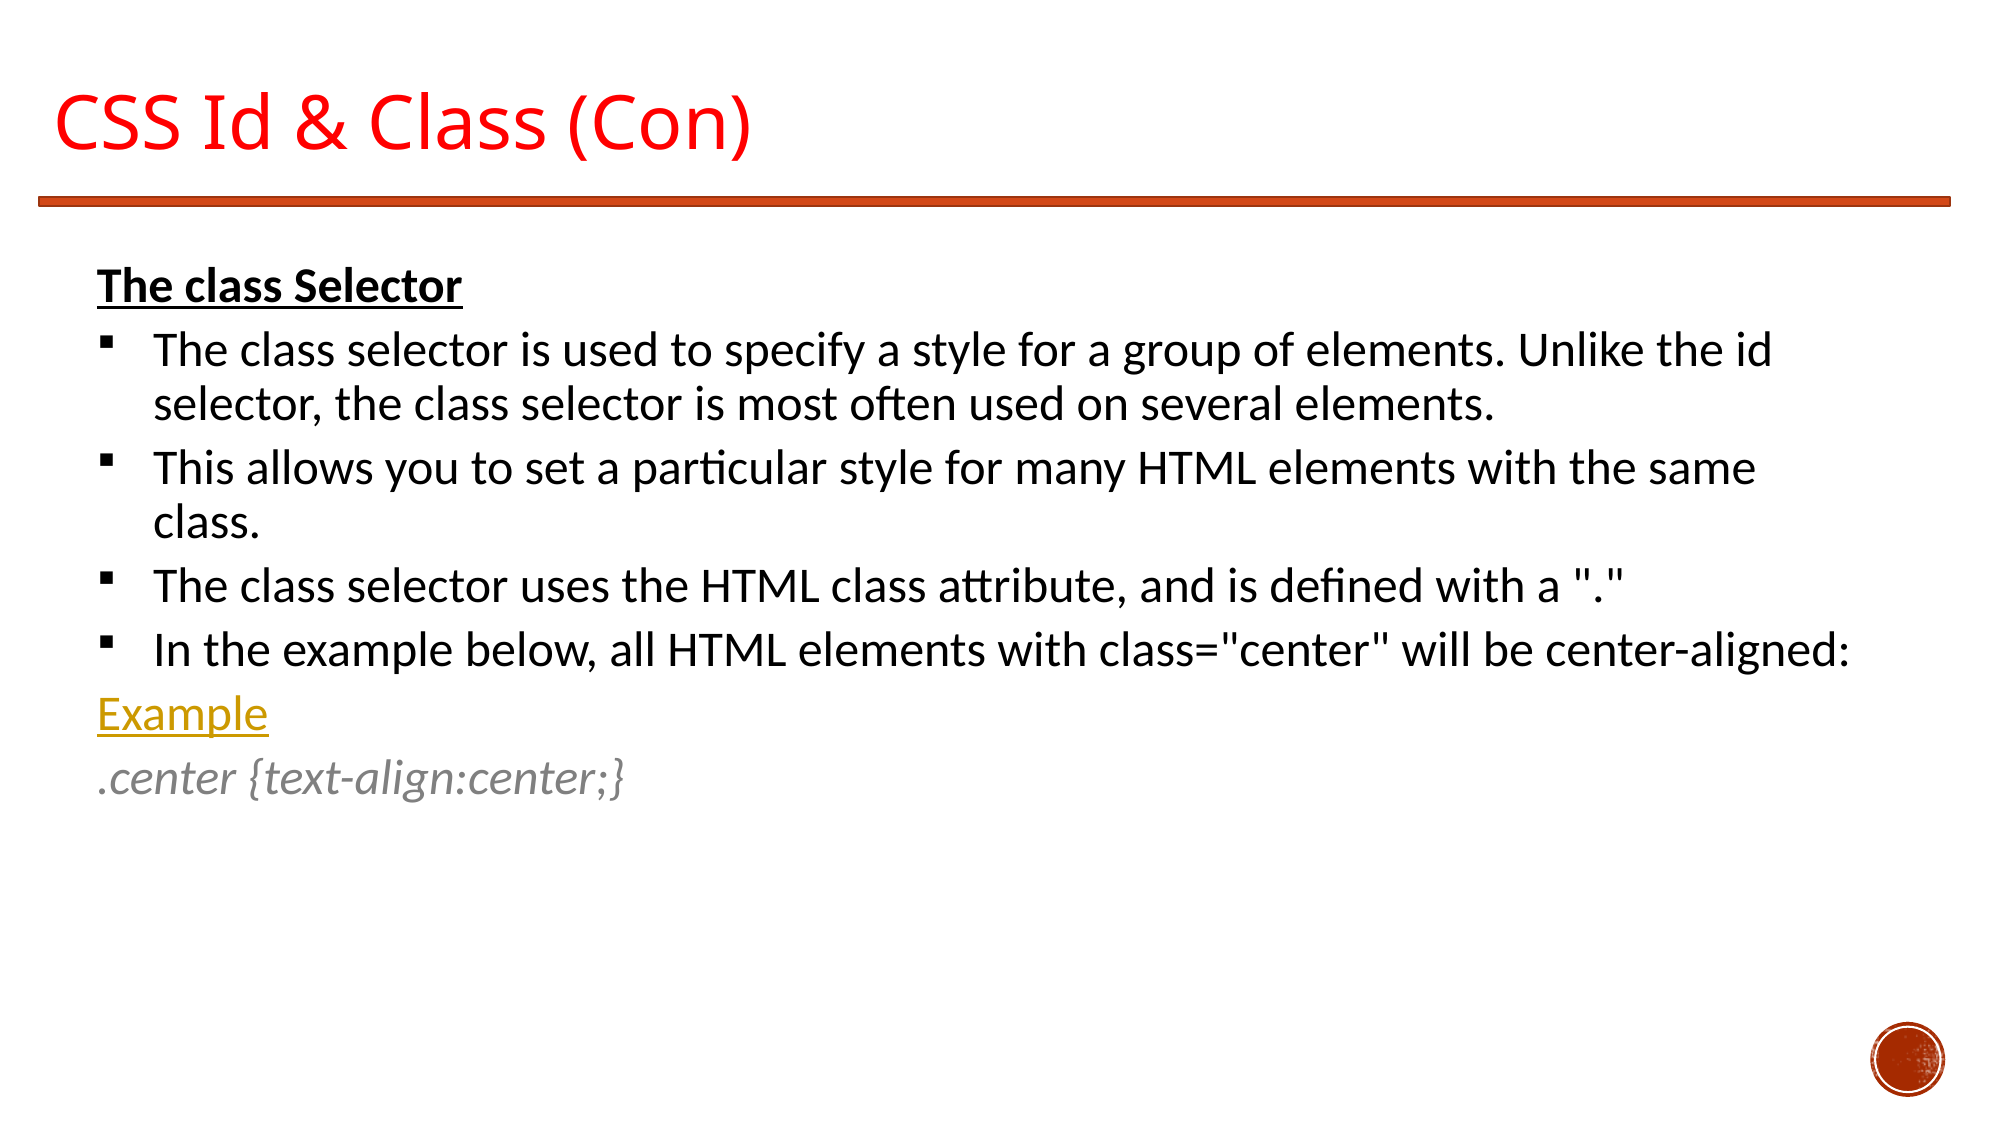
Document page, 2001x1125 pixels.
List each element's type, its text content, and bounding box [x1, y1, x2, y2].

list The class Selector The class selector is used to specify a style for a group of elements. Unlike the id selector, the class selector is most often used on several elements. This allows you to set a particular style for many HTML elements with the same class. The class selector uses the HTML class attribute, and is defined with a "." In the example below, all HTML elements with class="center" will be center-aligned: Example .center {text-align:center;} [81, 251, 1890, 1033]
text_box [38, 196, 1951, 207]
text_box CSS Id & Class (Con) [38, 67, 1950, 173]
